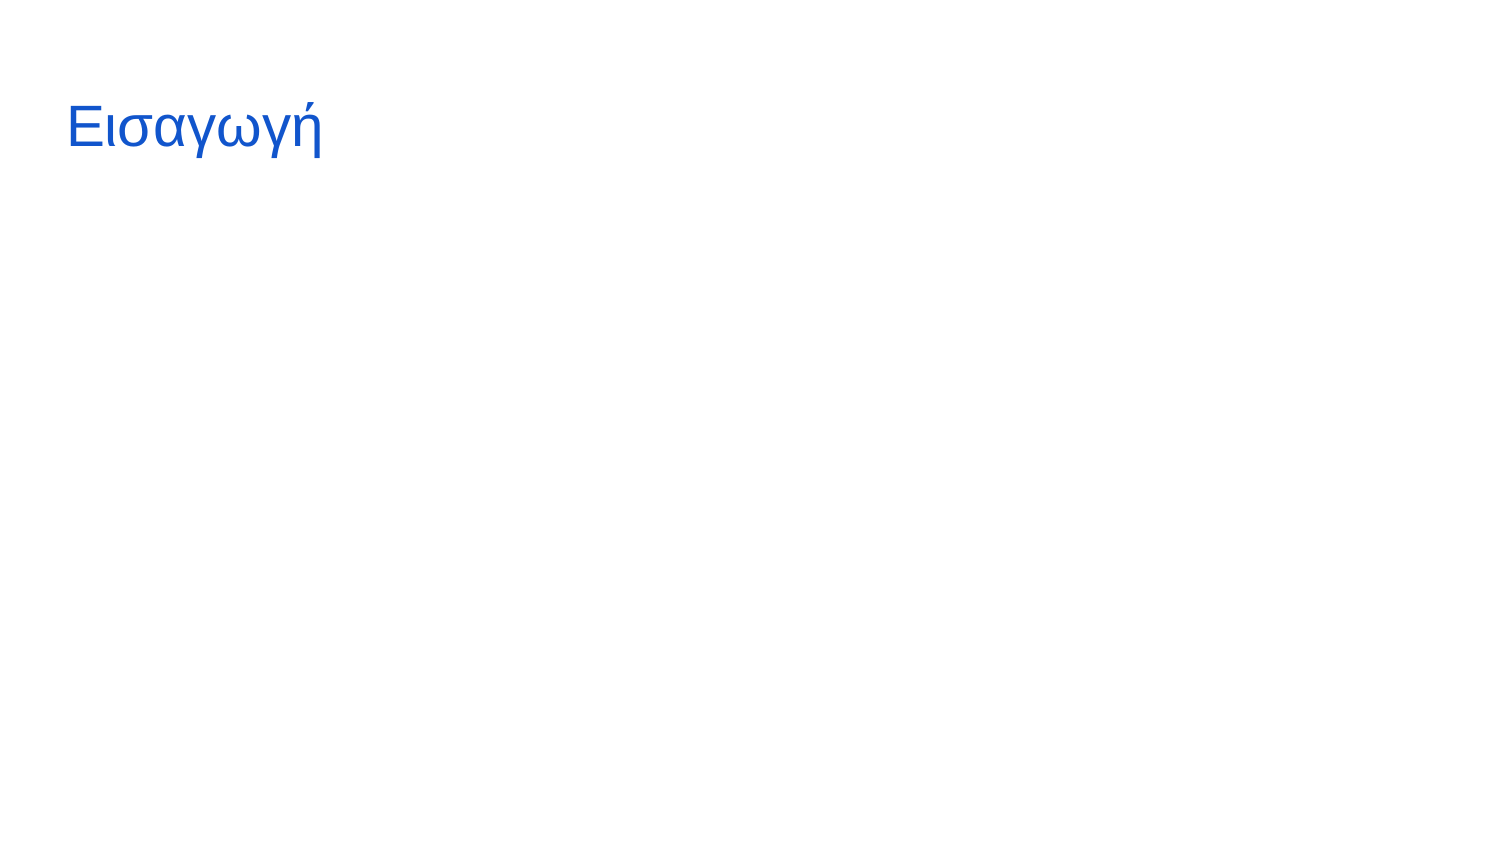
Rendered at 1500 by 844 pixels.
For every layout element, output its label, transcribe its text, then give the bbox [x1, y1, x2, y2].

title Εισαγωγή [51, 72, 1449, 167]
